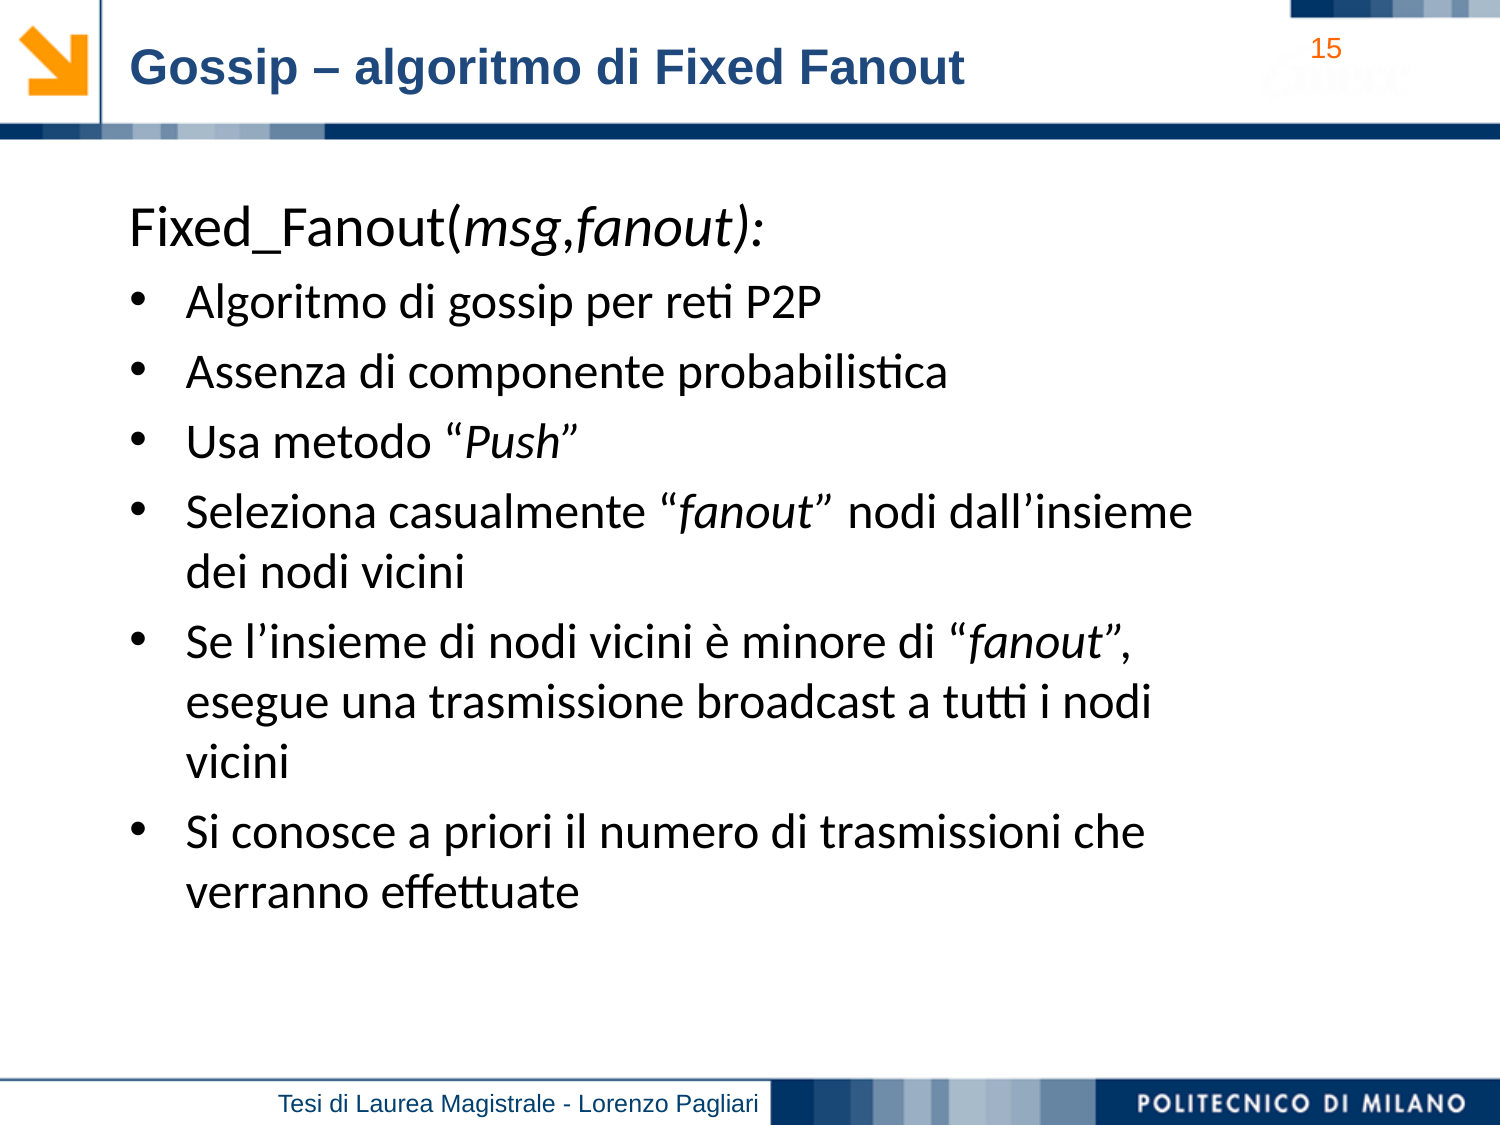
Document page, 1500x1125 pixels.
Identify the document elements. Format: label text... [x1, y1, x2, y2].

list Gossip – algoritmo di Fixed Fanout [114, 26, 1273, 111]
picture [0, 0, 1500, 1125]
list Fixed_Fanout(msg,fanout): Algoritmo di gossip per reti P2P Assenza di componente probabilistica Usa metodo “Push” Seleziona casualmente “fanout” nodi dall’insieme dei nodi vicini Se l’insieme di nodi vicini è minore di “fanout”, esegue una trasmissione broadcast a tutti i nodi vicini Si conosce a priori il numero di trasmissioni che verranno effettuate [114, 181, 1273, 1042]
